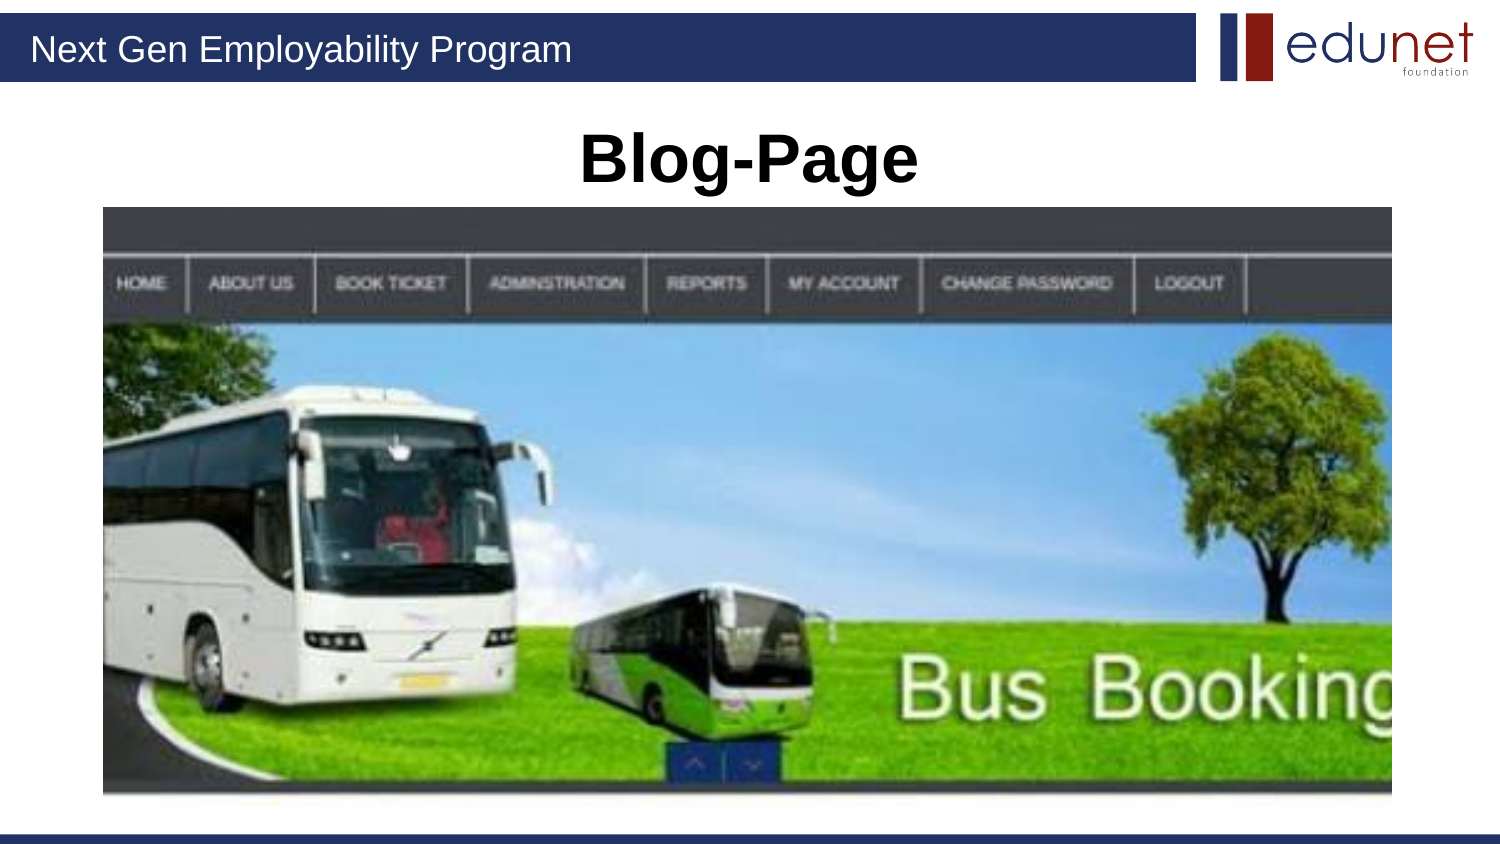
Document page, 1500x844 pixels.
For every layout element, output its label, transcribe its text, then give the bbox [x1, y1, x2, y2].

title Blog-Page [102, 101, 1398, 209]
picture [1279, 14, 1482, 83]
picture [103, 207, 1392, 808]
